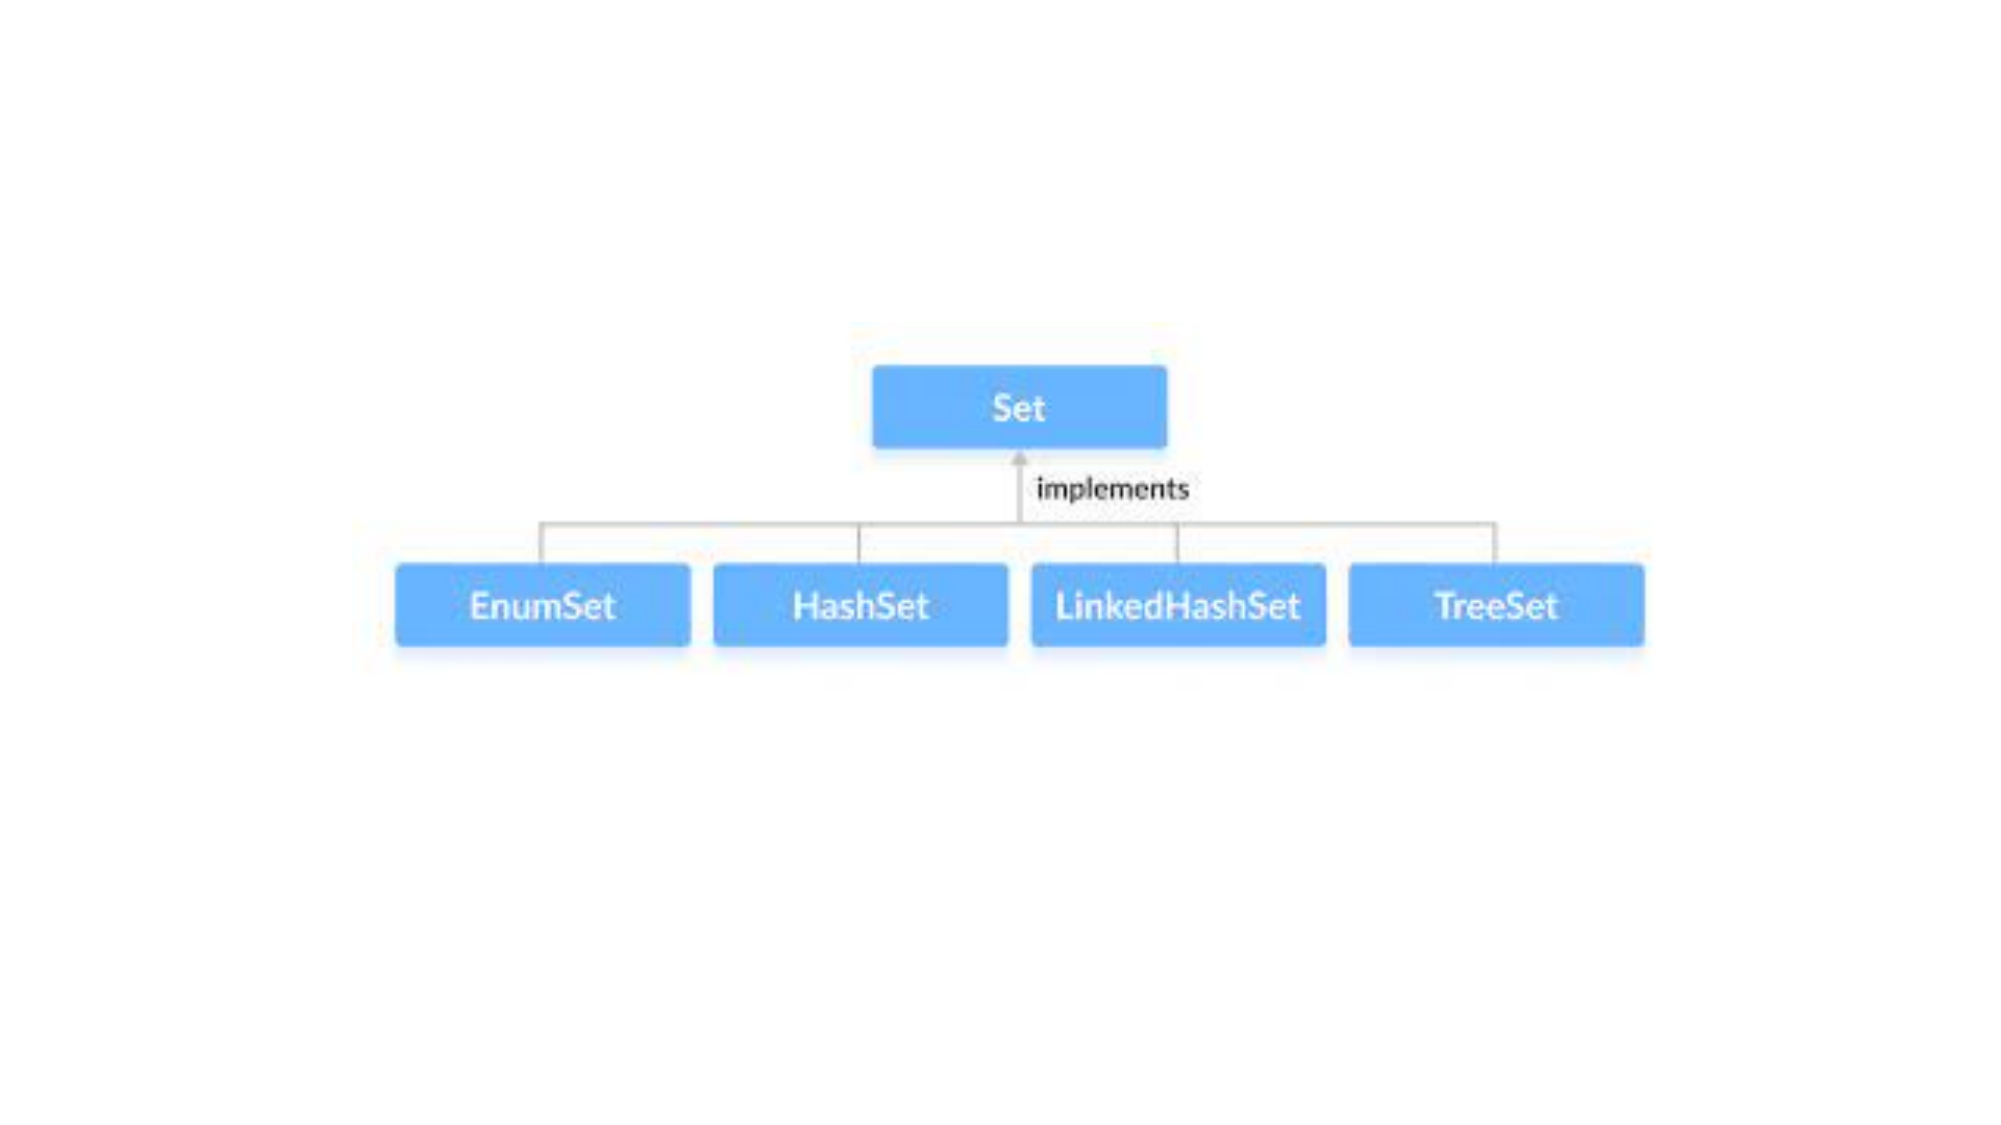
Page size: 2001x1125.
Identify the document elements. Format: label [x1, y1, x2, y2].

picture [352, 322, 1690, 692]
